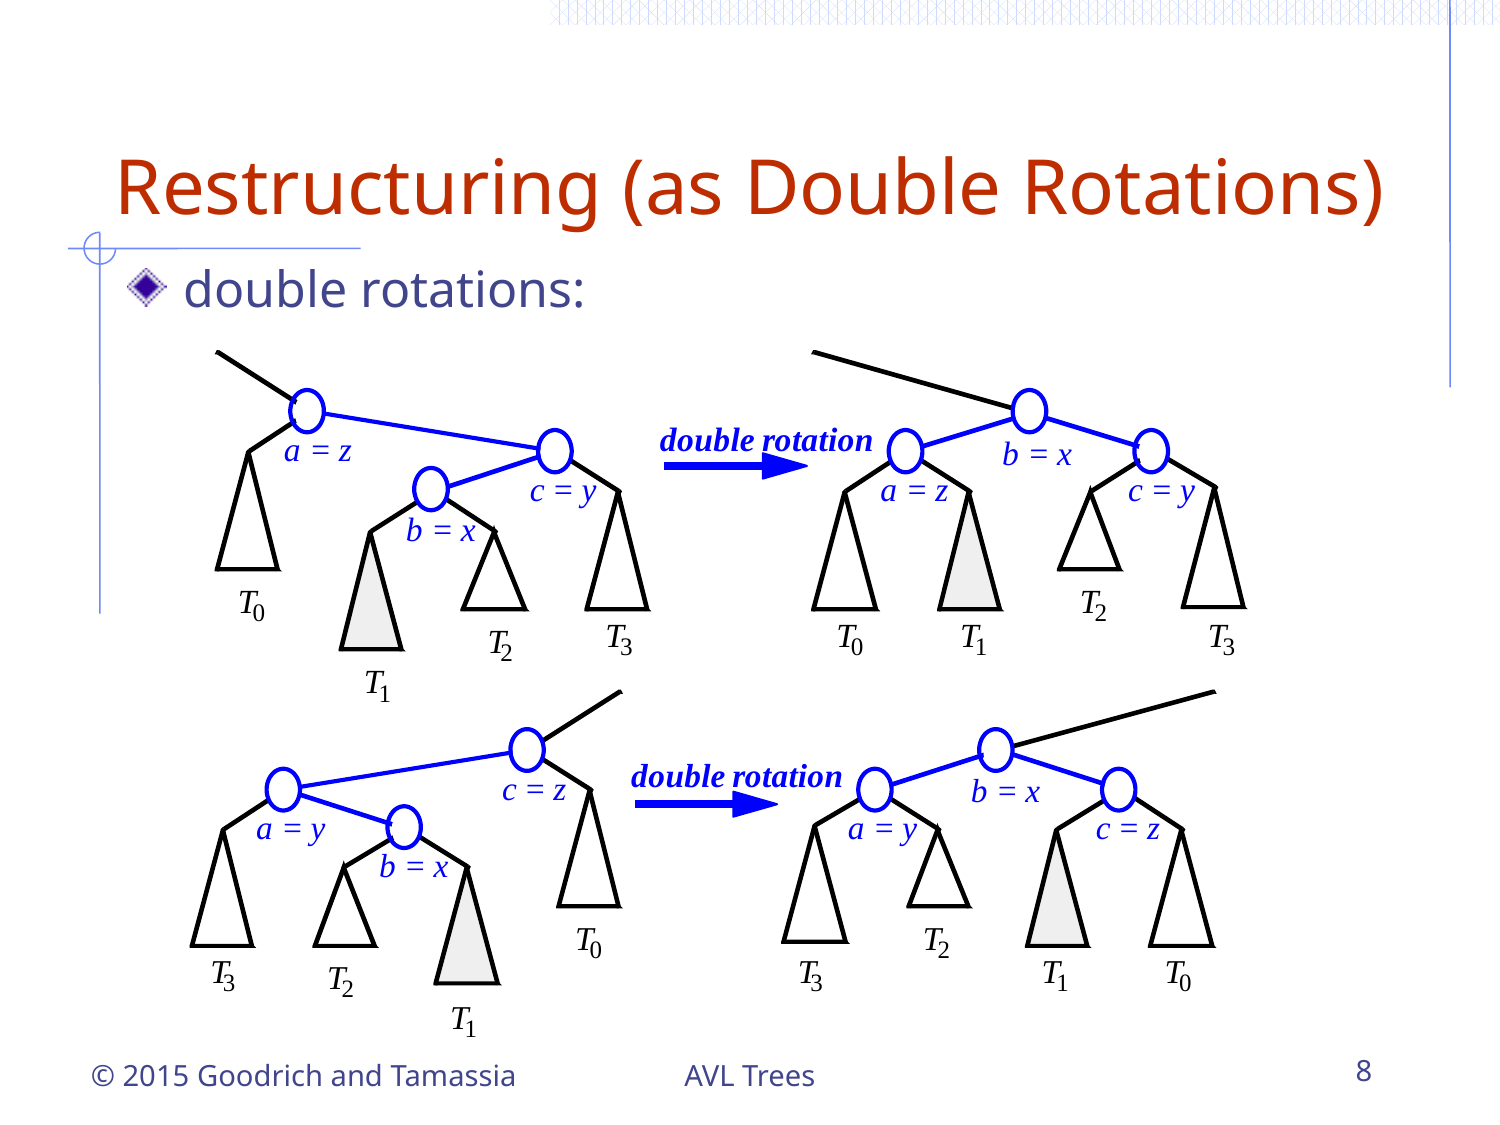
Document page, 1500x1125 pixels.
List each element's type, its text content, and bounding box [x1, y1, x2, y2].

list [199, 349, 1263, 713]
footer AVL Trees [512, 1056, 988, 1101]
title Restructuring (as Double Rotations) [99, 50, 1475, 238]
slide_number 8 [1074, 1024, 1388, 1101]
picture [127, 268, 167, 307]
picture [174, 687, 1232, 1049]
list double rotations: [112, 249, 738, 350]
